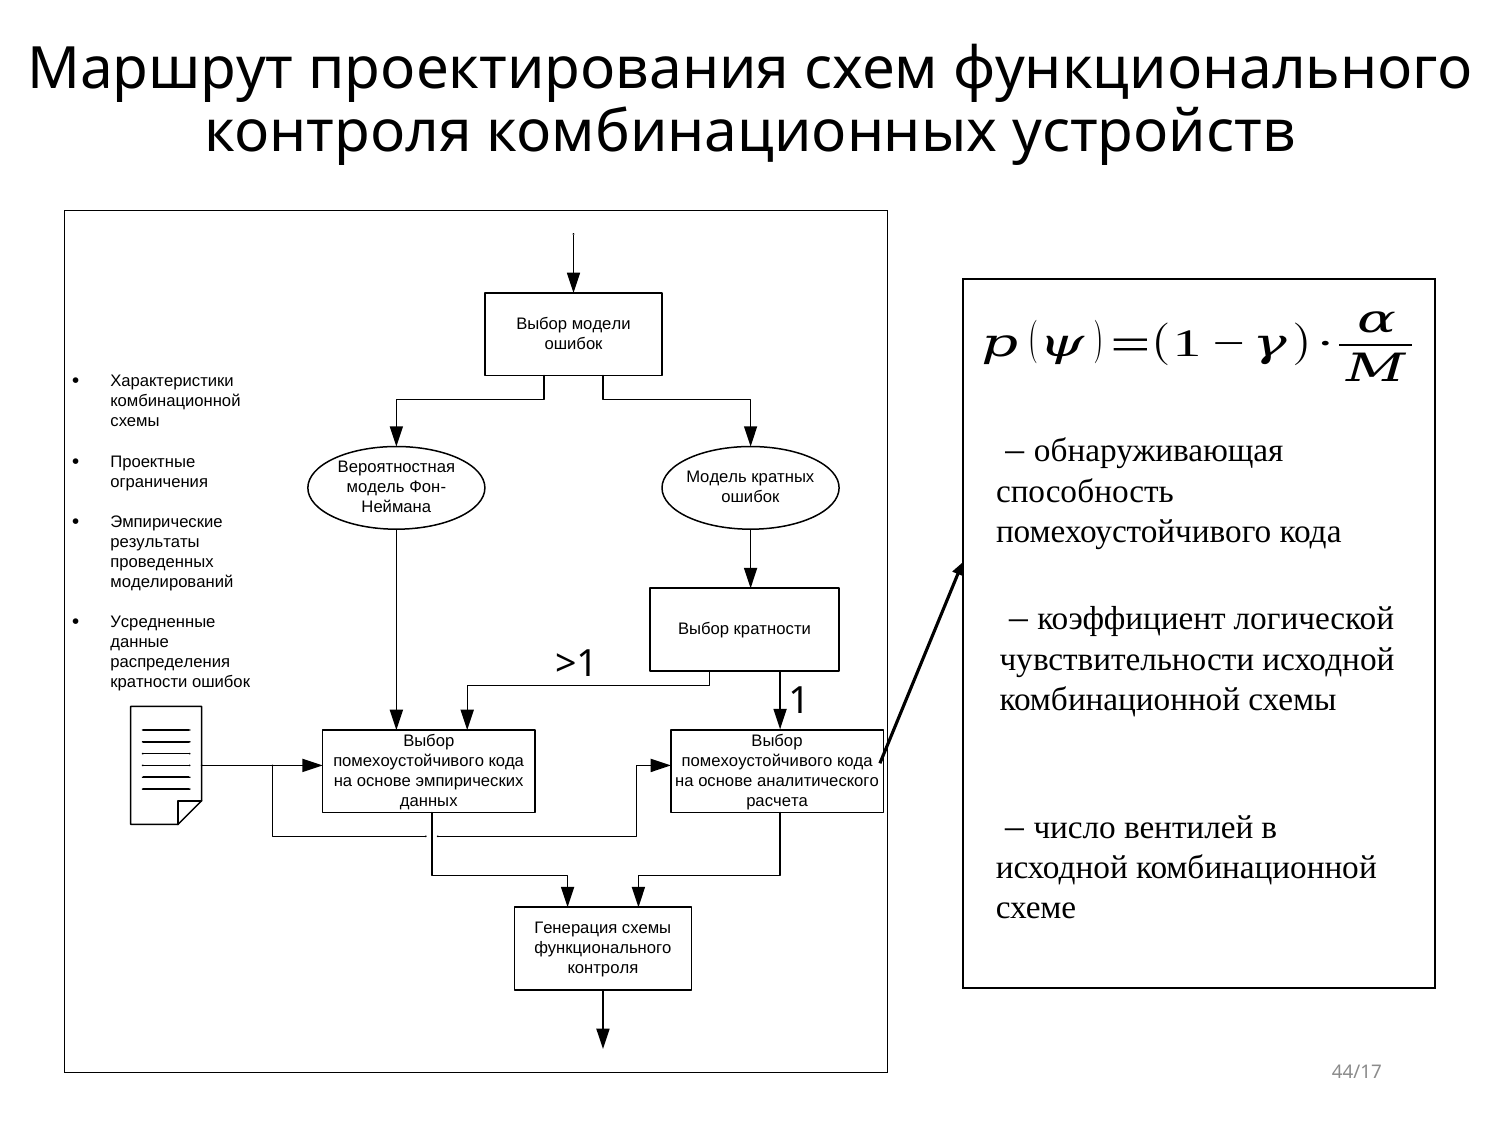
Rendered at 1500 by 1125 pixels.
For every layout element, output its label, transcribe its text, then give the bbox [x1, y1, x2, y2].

text_box [962, 278, 1436, 989]
slide_number 44/17 [1059, 1042, 1397, 1103]
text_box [64, 210, 888, 1073]
title Маршрут проектирования схем функционального контроля комбинационных устройств [0, 0, 1500, 207]
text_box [879, 562, 963, 764]
